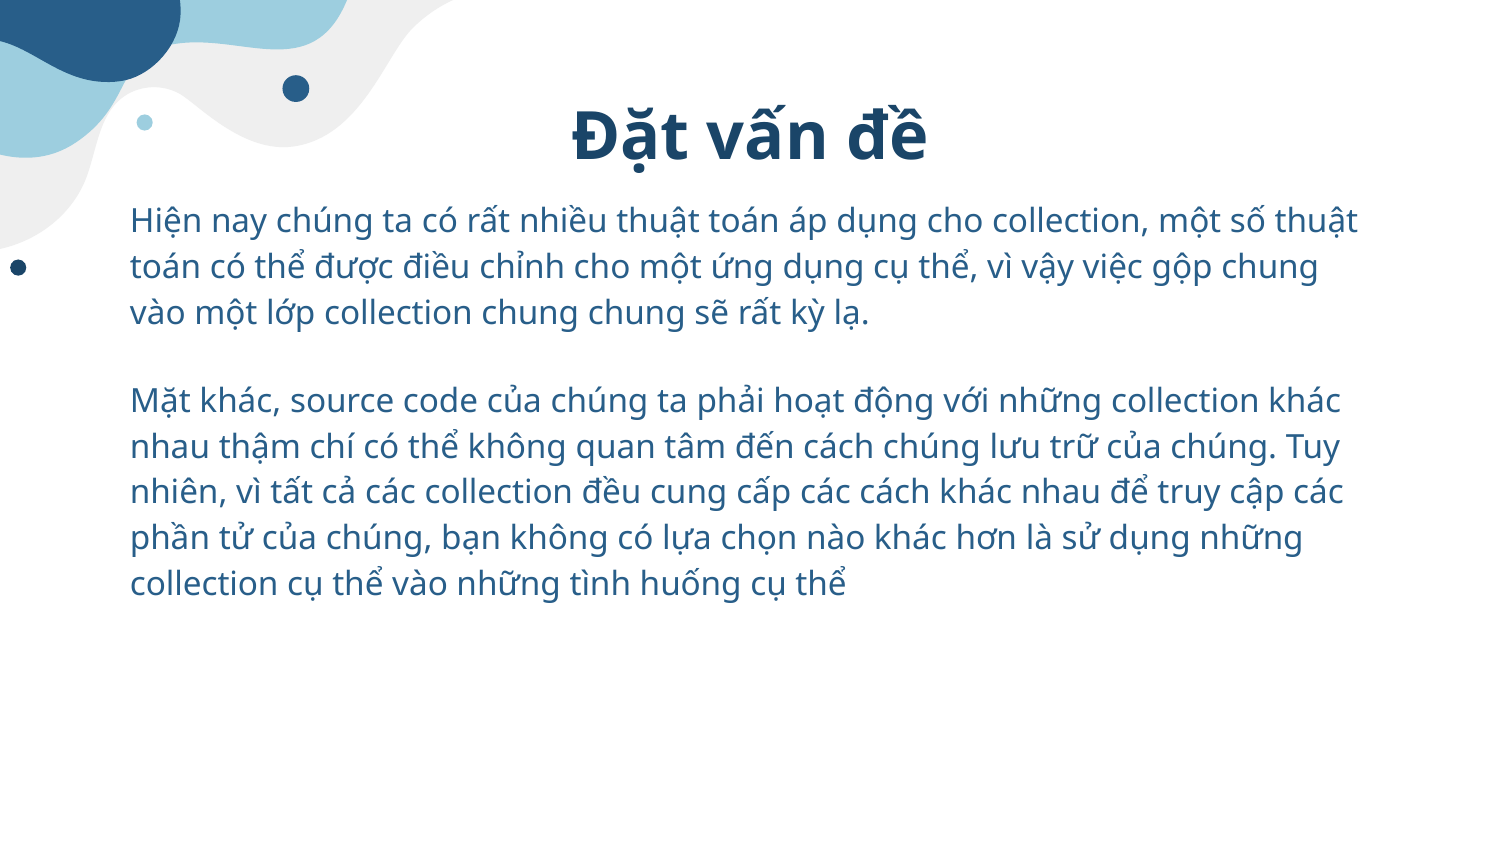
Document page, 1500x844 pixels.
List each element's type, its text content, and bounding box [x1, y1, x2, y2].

title Đặt vấn đề [88, 78, 1412, 154]
subtitle Hiện nay chúng ta có rất nhiều thuật toán áp dụng cho collection, một số thuật toán có thể được điều chỉnh cho một ứng dụng cụ thể, vì vậy việc gộp chung vào một lớp collection chung chung sẽ rất kỳ lạ. Mặt khác, source code của chúng ta phải hoạt động với những collection khác nhau thậm chí có thể không quan tâm đến cách chúng lưu trữ của chúng. Tuy nhiên, vì tất cả các collection đều cung cấp các cách khác nhau để truy cập các phần tử của chúng, bạn không có lựa chọn nào khác hơn là sử dụng những collection cụ thể vào những tình huống cụ thể [114, 178, 1386, 761]
